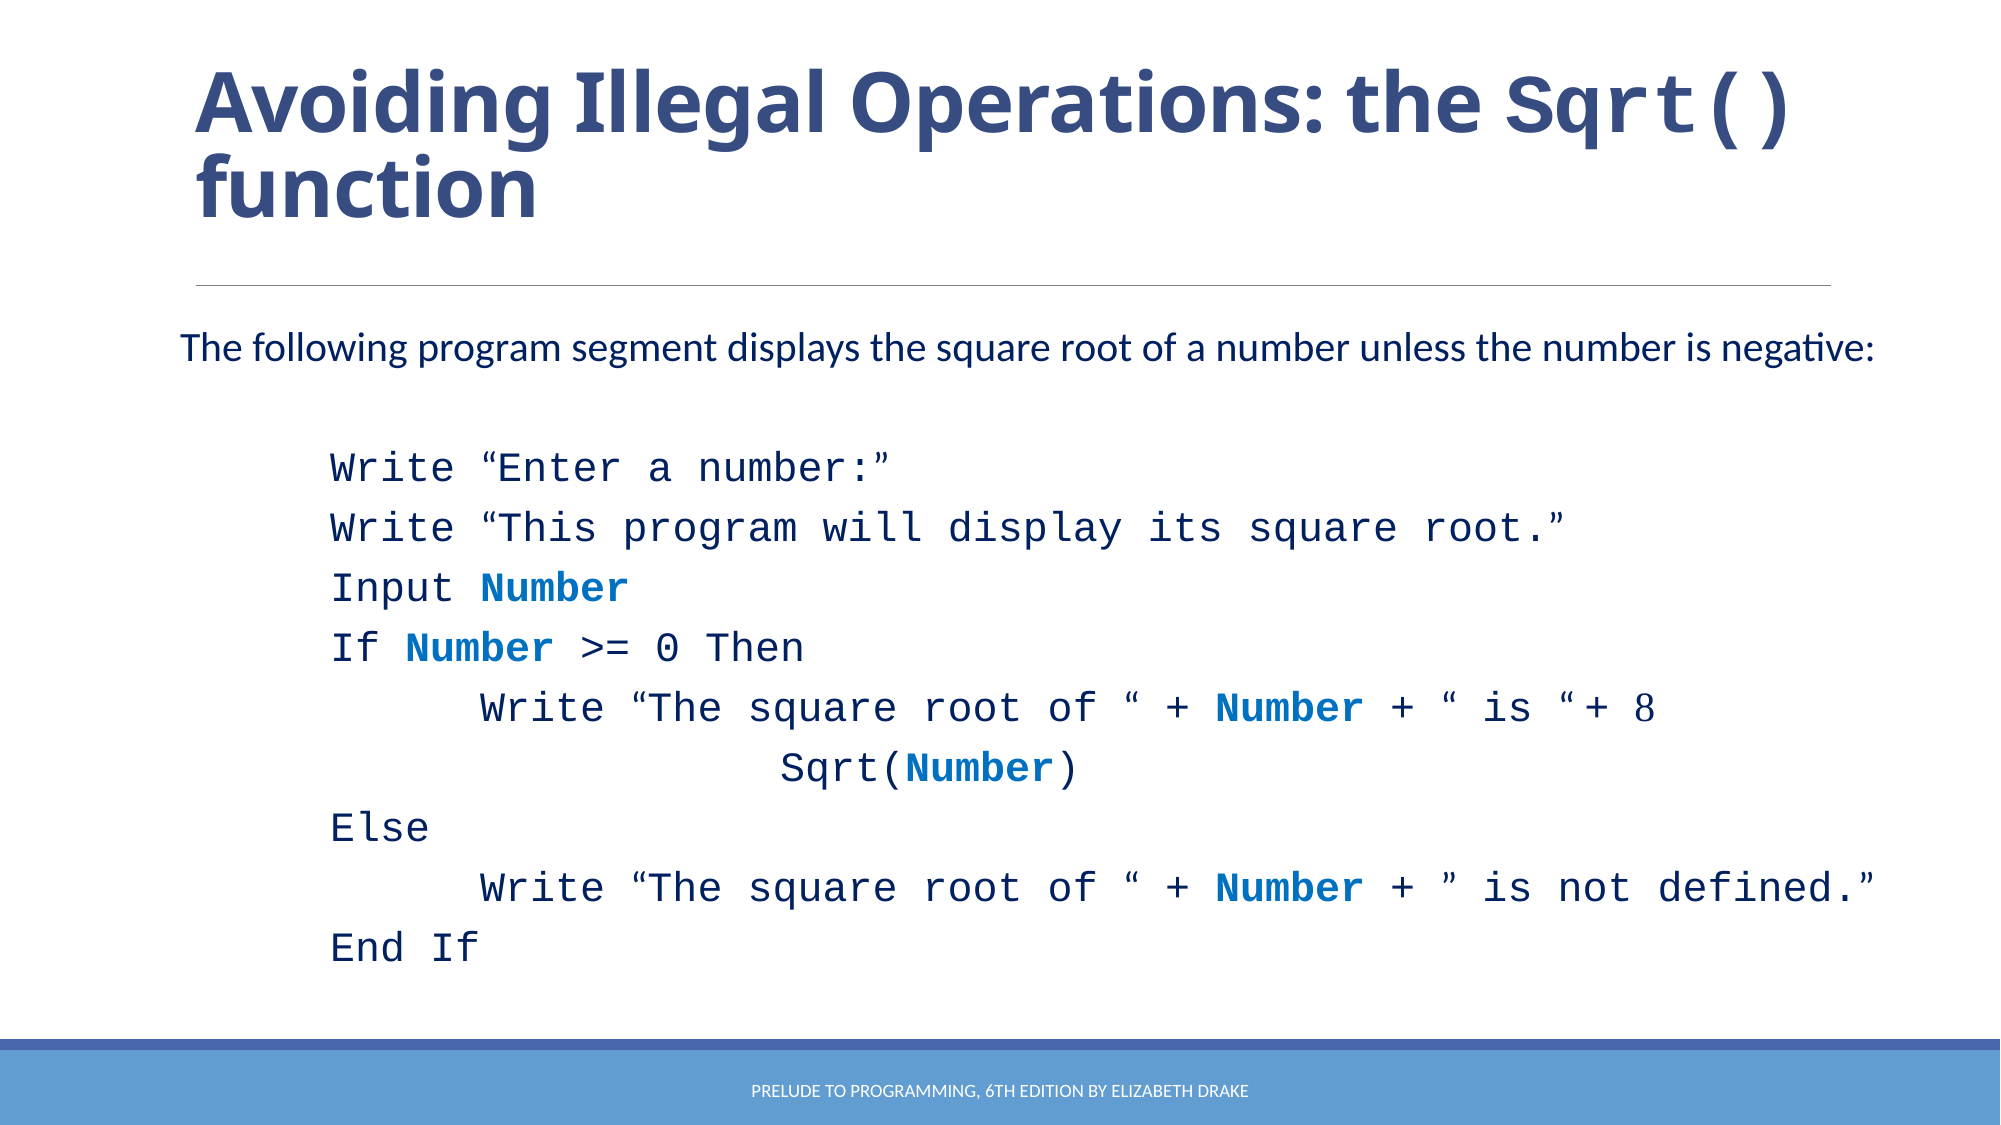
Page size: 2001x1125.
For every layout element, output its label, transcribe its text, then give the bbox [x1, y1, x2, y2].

title Avoiding Illegal Operations: the Sqrt() function [180, 47, 1830, 242]
footer Prelude to Programming, 6th edition by Elizabeth Drake [604, 1059, 1396, 1120]
list The following program segment displays the square root of a number unless the number is negative: Write “Enter a number:” Write “This program will display its square root.” Input Number If Number >= 0 Then Write “The square root of “ + Number + “ is “ +  Sqrt(Number) Else Write “The square root of “ + Number + ” is not defined.” End If [180, 302, 1898, 963]
